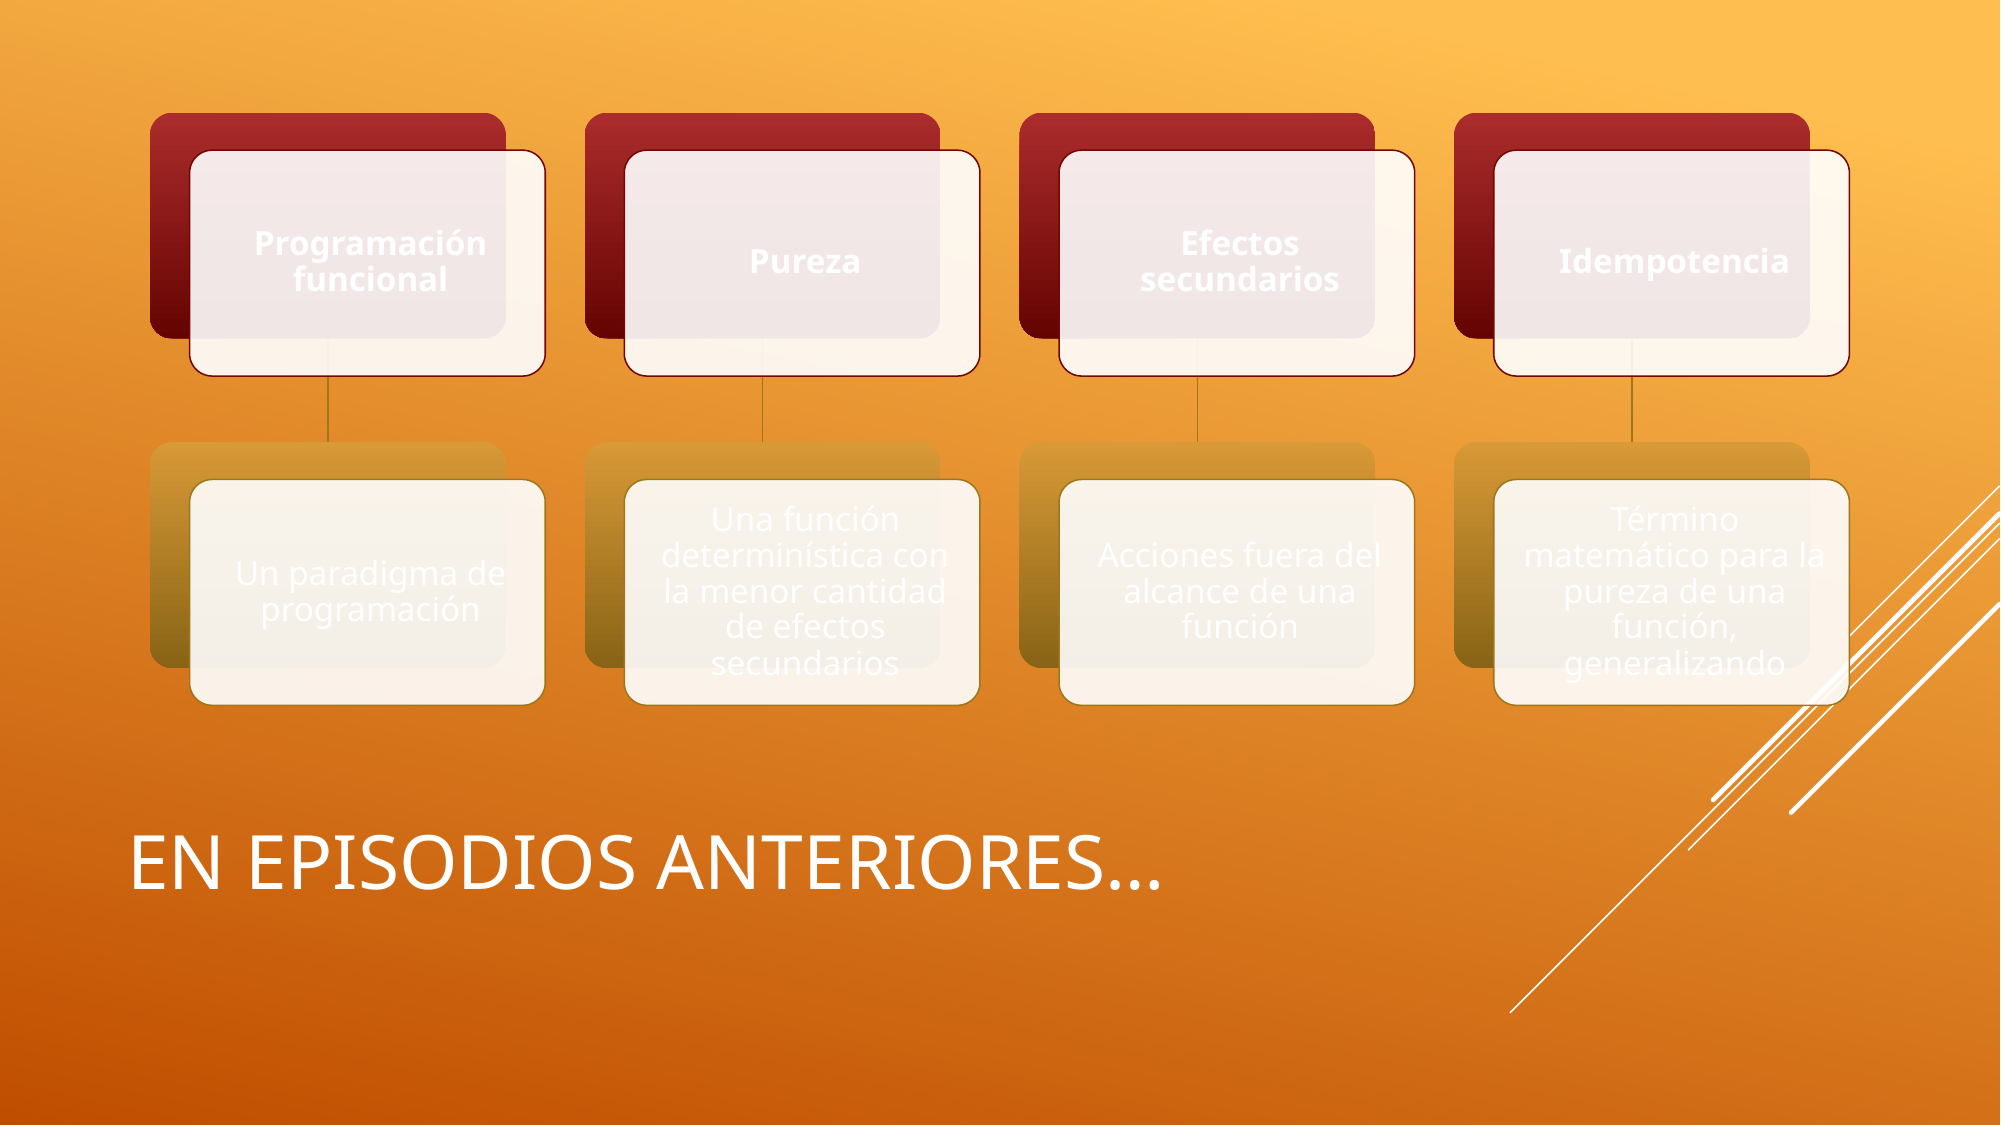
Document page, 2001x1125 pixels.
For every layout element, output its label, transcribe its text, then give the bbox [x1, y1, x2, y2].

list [111, 112, 1888, 706]
title En episodios anteriores… [112, 736, 1513, 984]
